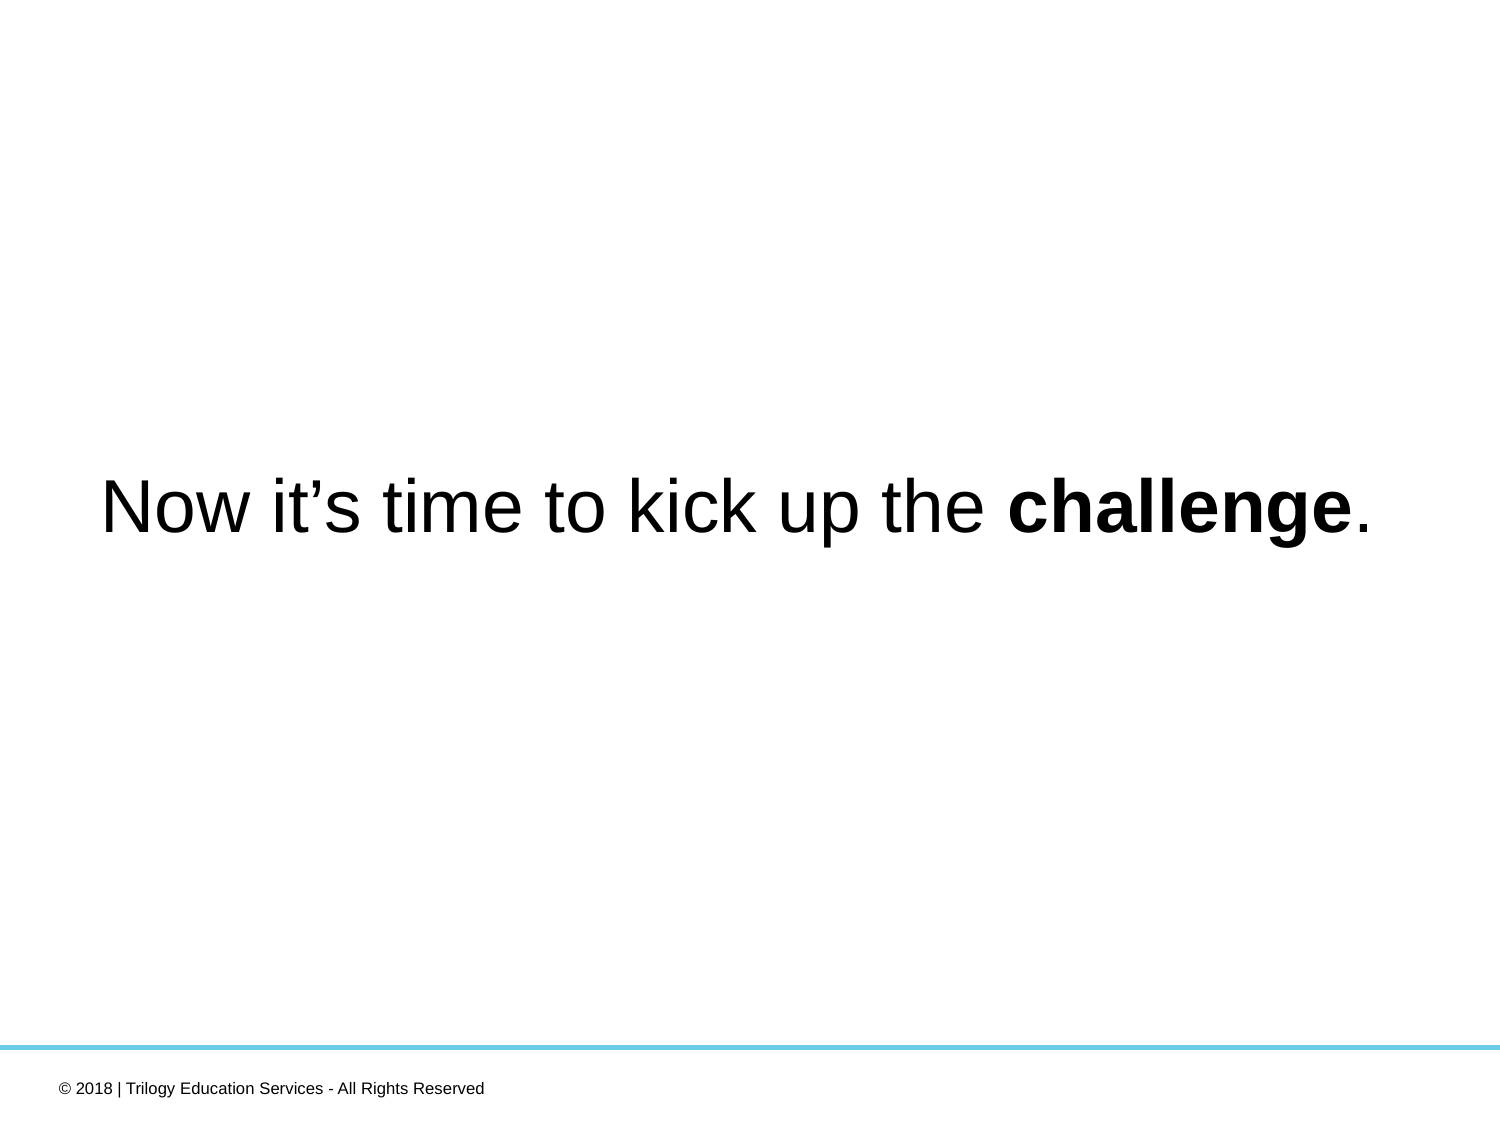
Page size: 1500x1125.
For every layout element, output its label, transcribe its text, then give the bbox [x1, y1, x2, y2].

text_box Now it’s time to kick up the challenge. [24, 449, 1450, 555]
